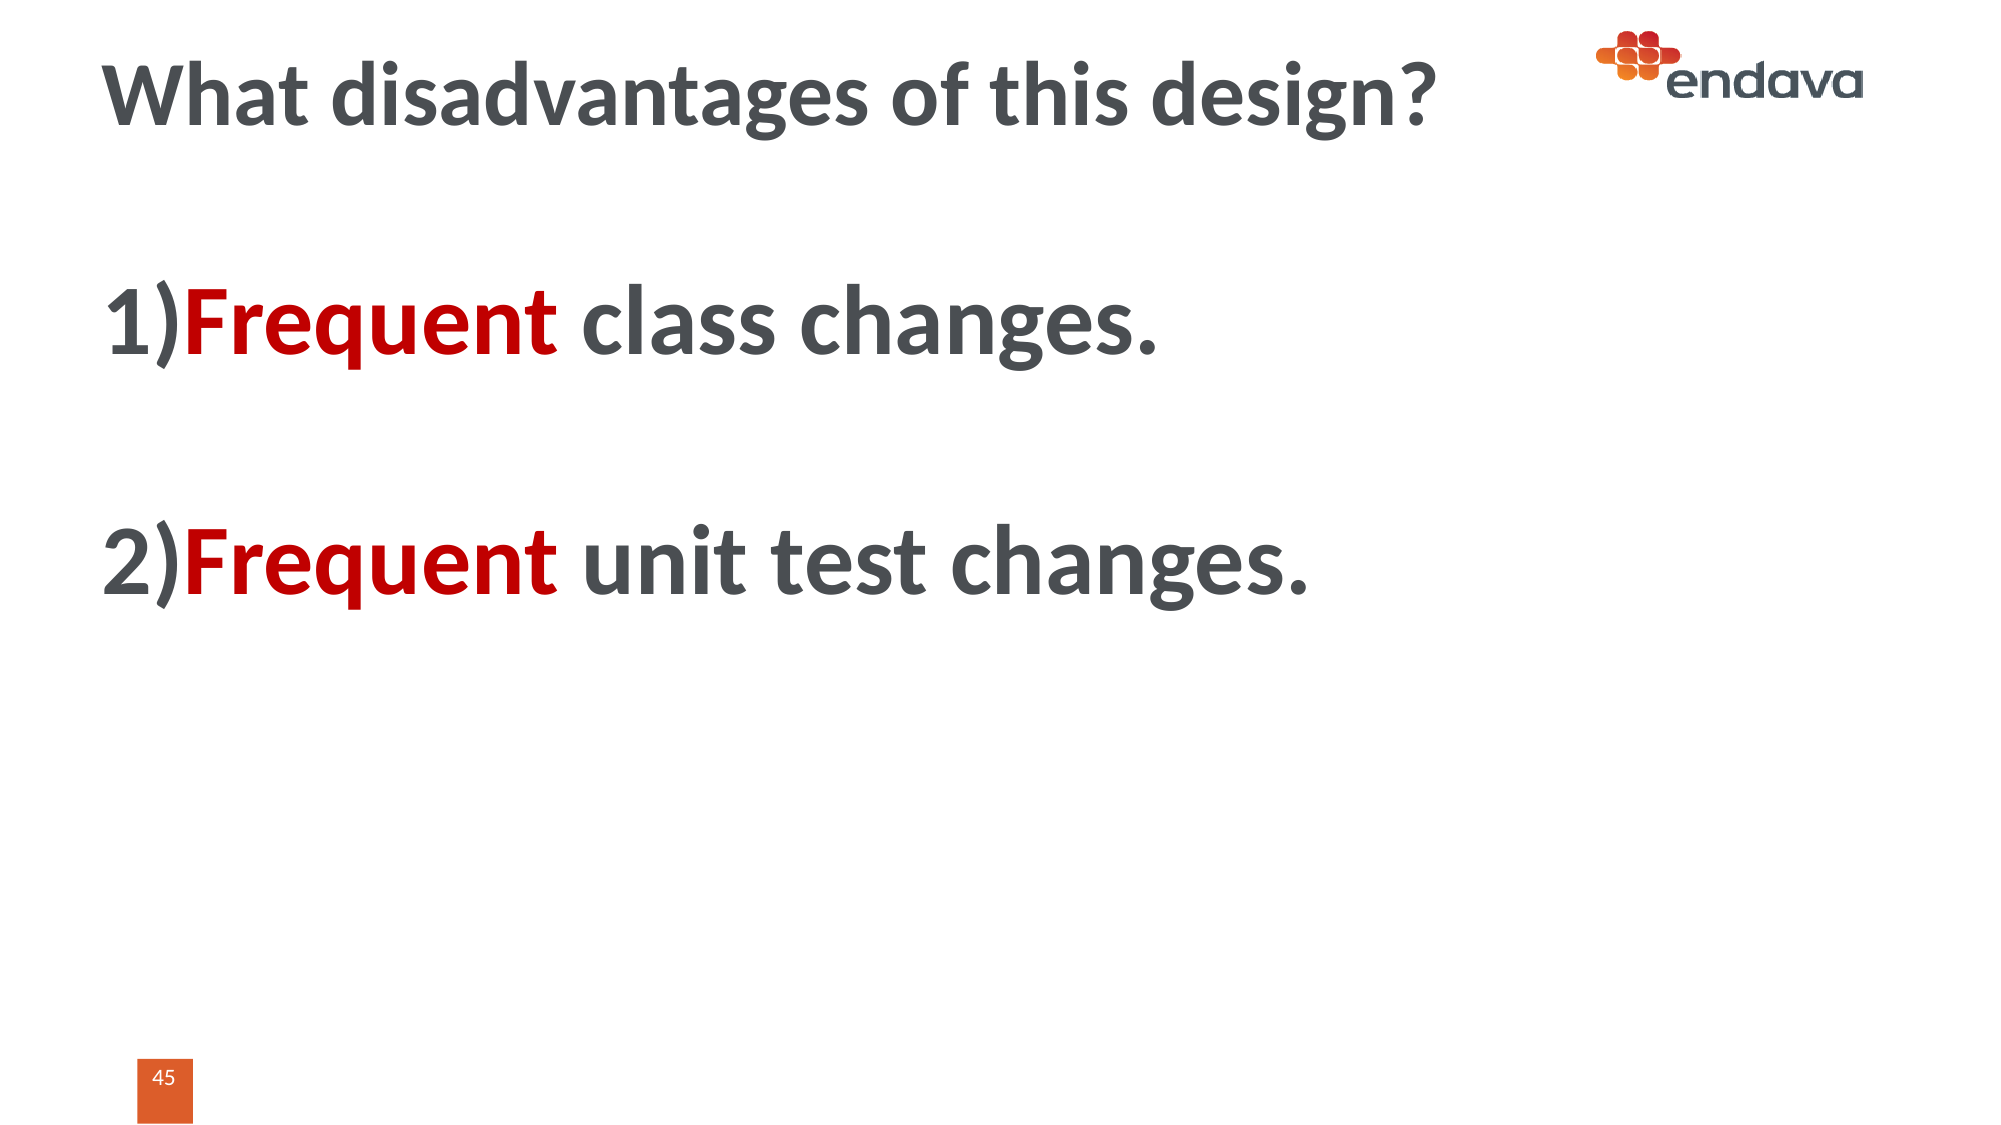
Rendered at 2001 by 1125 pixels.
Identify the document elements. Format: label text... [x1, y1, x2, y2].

list 1)Frequent class changes. 2)Frequent unit test changes. [101, 261, 1831, 865]
picture [1596, 31, 1863, 98]
title What disadvantages of this design? [101, 38, 1530, 218]
